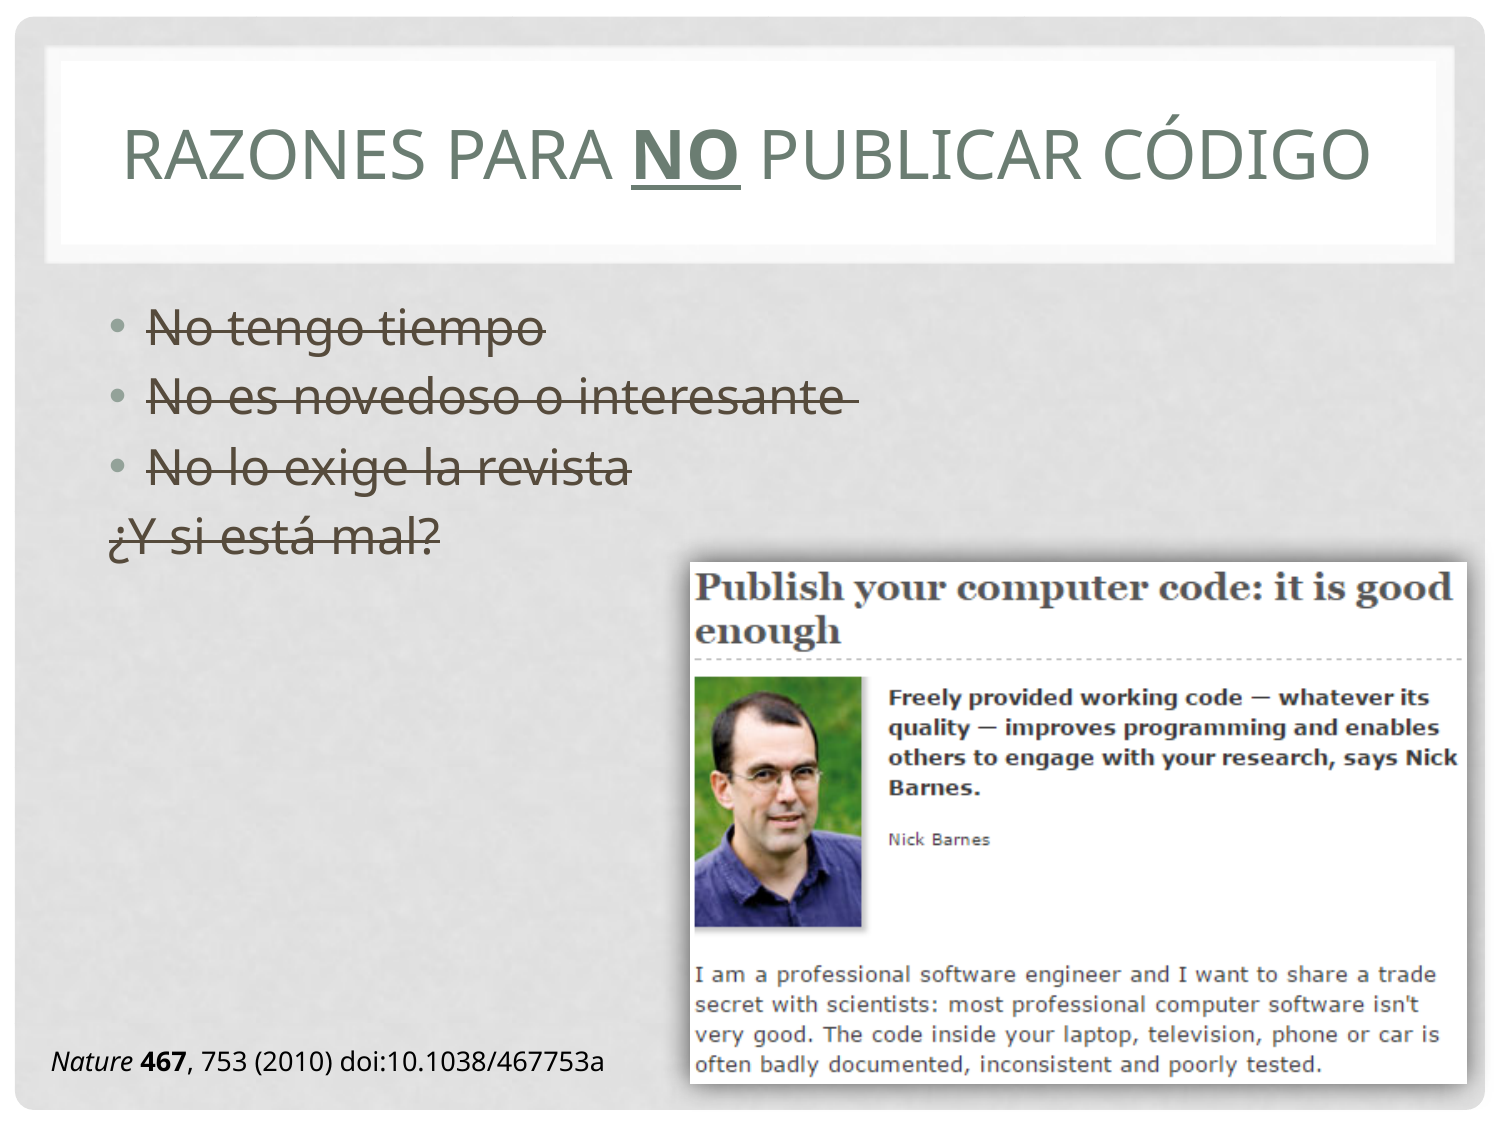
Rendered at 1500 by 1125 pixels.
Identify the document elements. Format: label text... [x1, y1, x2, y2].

list No tengo tiempo No es novedoso o interesante No lo exige la revista ¿Y si está mal? [75, 287, 1425, 1005]
title Razones para no publicar código [69, 66, 1425, 238]
picture [689, 562, 1467, 1085]
text_box Nature 467, 753 (2010) doi:10.1038/467753a [28, 1036, 667, 1084]
